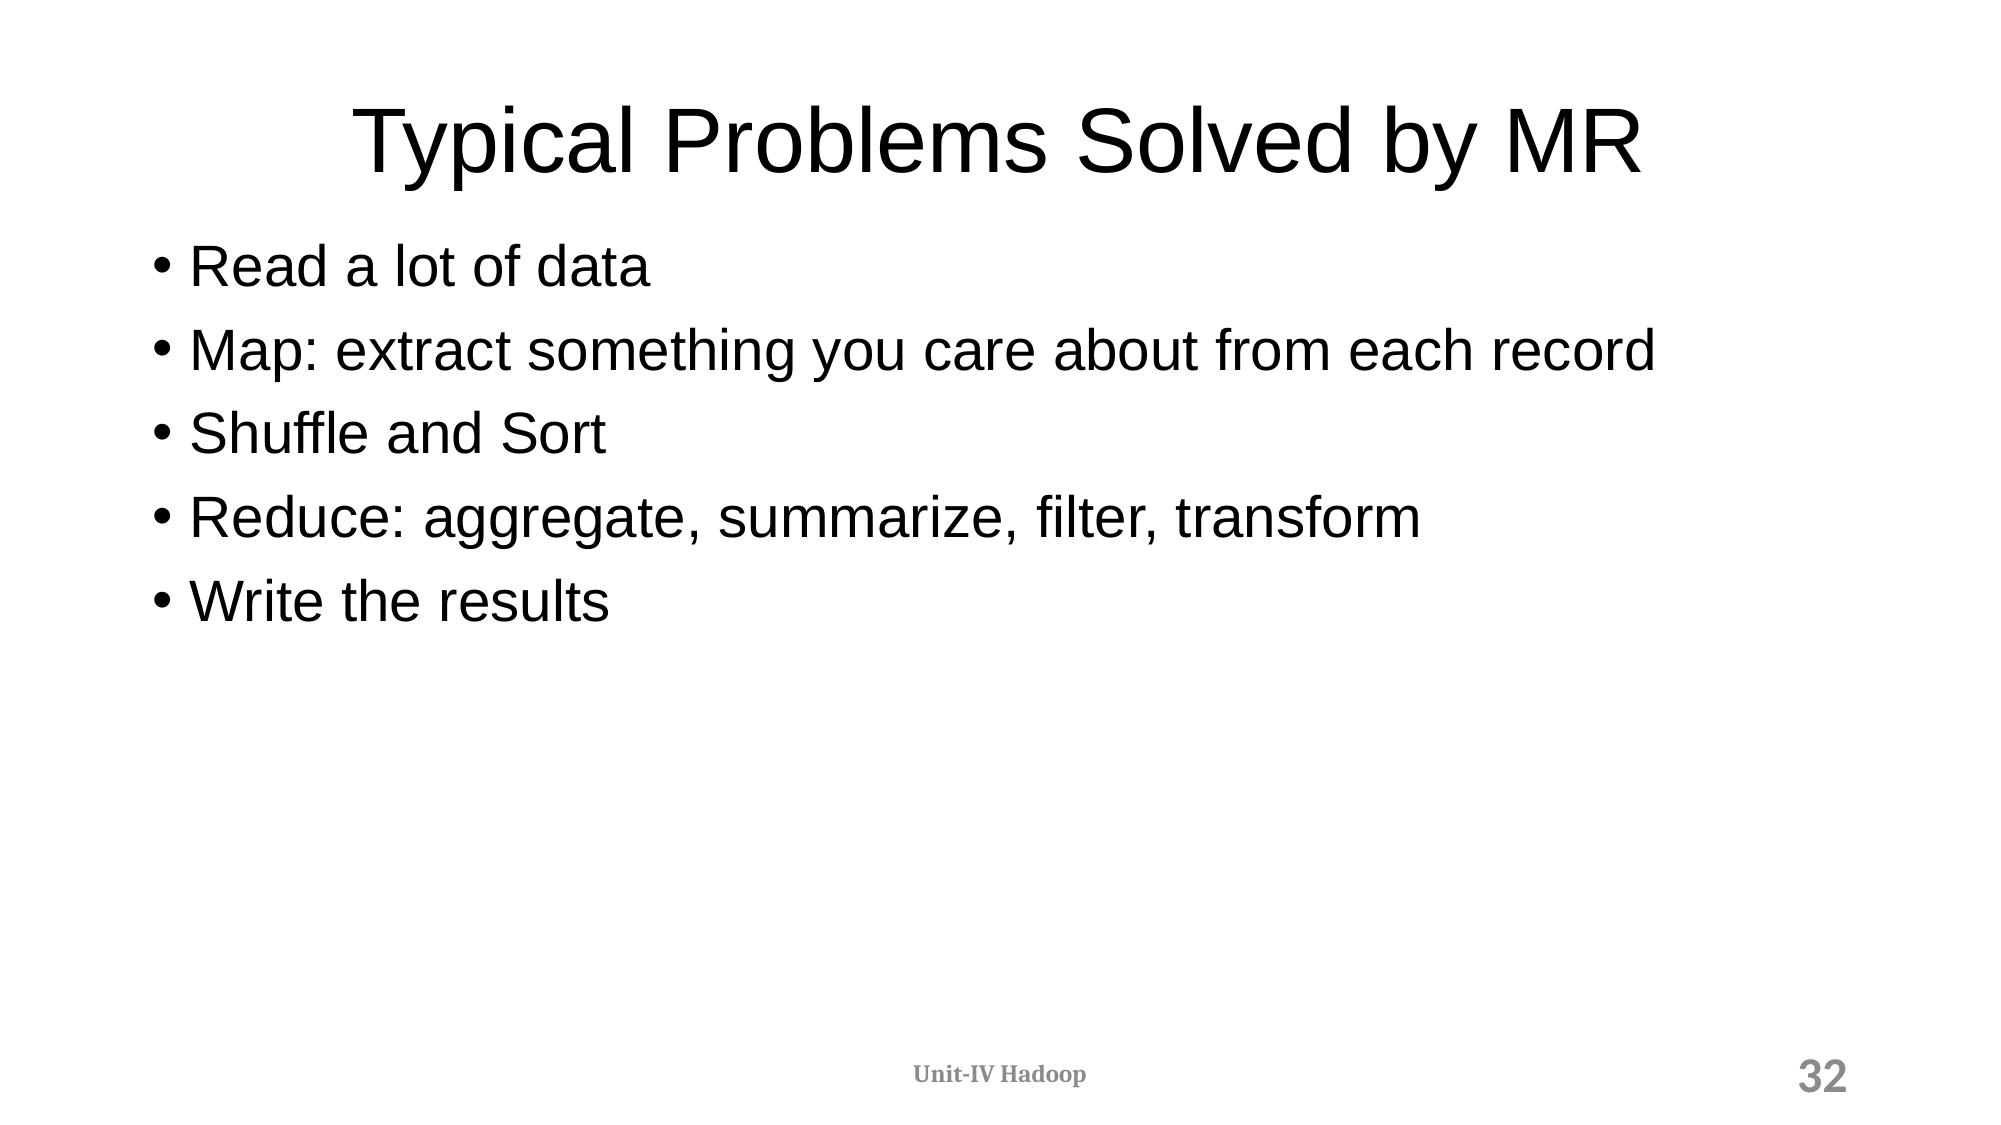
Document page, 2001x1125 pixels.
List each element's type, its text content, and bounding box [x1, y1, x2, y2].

slide_number 32 [1412, 1042, 1863, 1103]
list Read a lot of data Map: extract something you care about from each record Shuffle and Sort Reduce: aggregate, summarize, filter, transform Write the results [137, 228, 1863, 1014]
footer Unit-IV Hadoop [662, 1042, 1338, 1103]
title Typical Problems Solved by MR [137, 59, 1863, 227]
